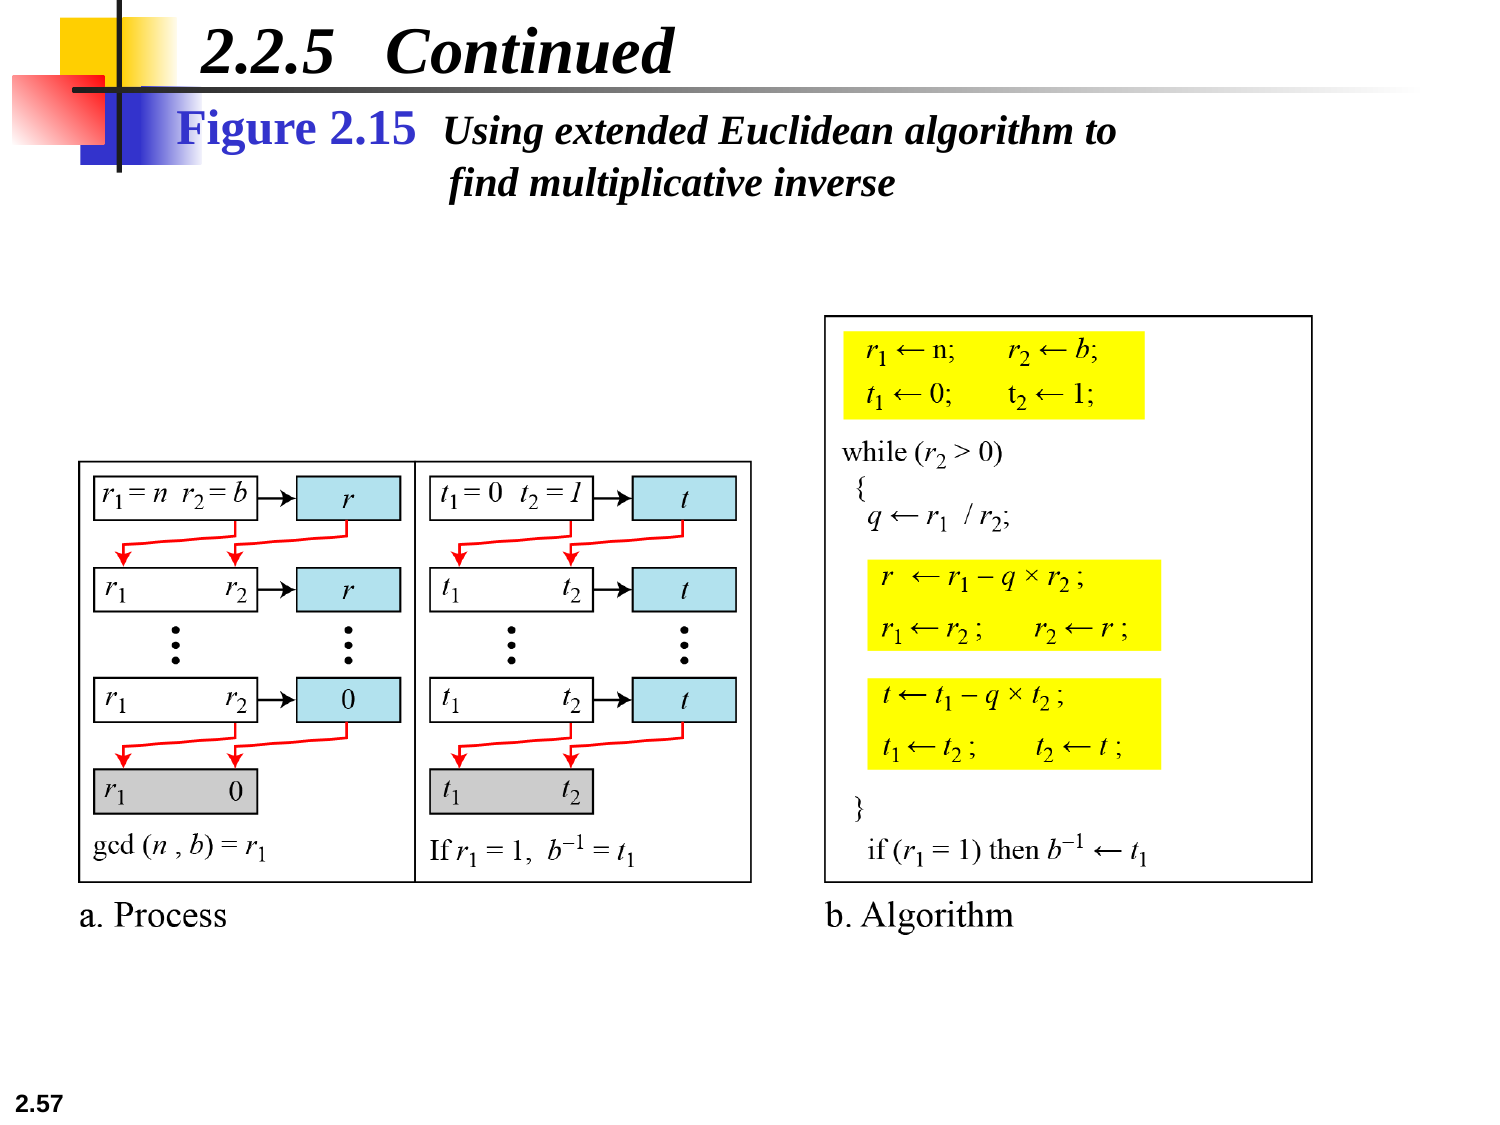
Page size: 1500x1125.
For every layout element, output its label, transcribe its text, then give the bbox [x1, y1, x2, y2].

text_box 2.2.5 Continued [187, 0, 691, 87]
text_box [122, 93, 141, 165]
text_box Figure 2.15 Using extended Euclidean algorithm to find multiplicative inverse [161, 87, 1144, 213]
text_box [12, 75, 105, 145]
text_box [116, 0, 122, 87]
picture [78, 315, 1313, 938]
text_box [122, 17, 177, 86]
text_box [72, 87, 161, 93]
text_box [60, 17, 116, 86]
text_box [116, 93, 122, 173]
text_box [141, 93, 161, 165]
text_box [80, 93, 116, 165]
text_box [1144, 87, 1423, 93]
slide_number 2.57 [0, 1049, 313, 1125]
